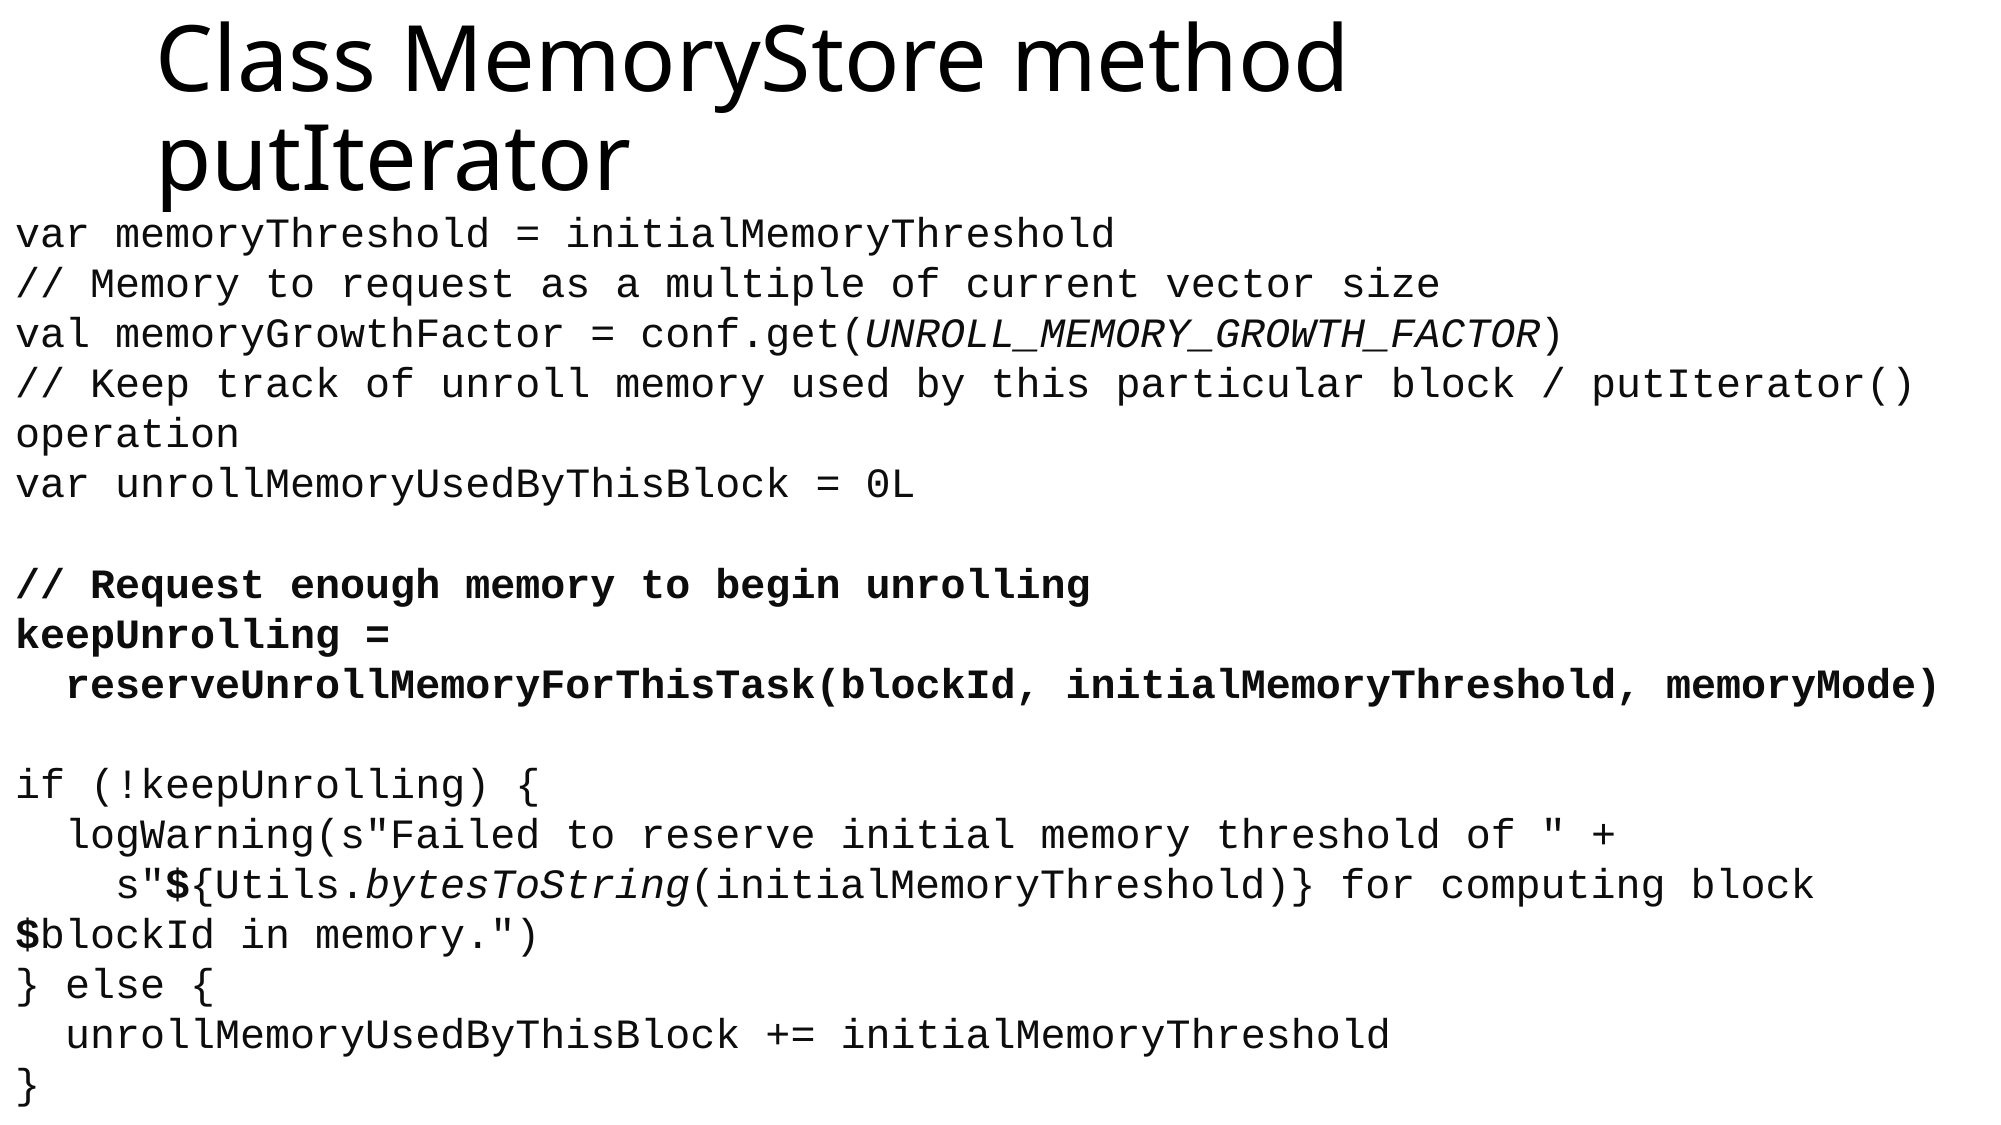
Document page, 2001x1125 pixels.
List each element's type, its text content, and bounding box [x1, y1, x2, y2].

list var memoryThreshold = initialMemoryThreshold // Memory to request as a multiple of current vector size val memoryGrowthFactor = conf.get(UNROLL_MEMORY_GROWTH_FACTOR) // Keep track of unroll memory used by this particular block / putIterator() operation var unrollMemoryUsedByThisBlock = 0L // Request enough memory to begin unrolling keepUnrolling = reserveUnrollMemoryForThisTask(blockId, initialMemoryThreshold, memoryMode) if (!keepUnrolling) { logWarning(s"Failed to reserve initial memory threshold of " + s"${Utils.bytesToString(initialMemoryThreshold)} for computing block $blockId in memory.") } else { unrollMemoryUsedByThisBlock += initialMemoryThreshold } [0, 198, 1984, 1115]
title Class MemoryStore method putIterator [140, 2, 1866, 198]
